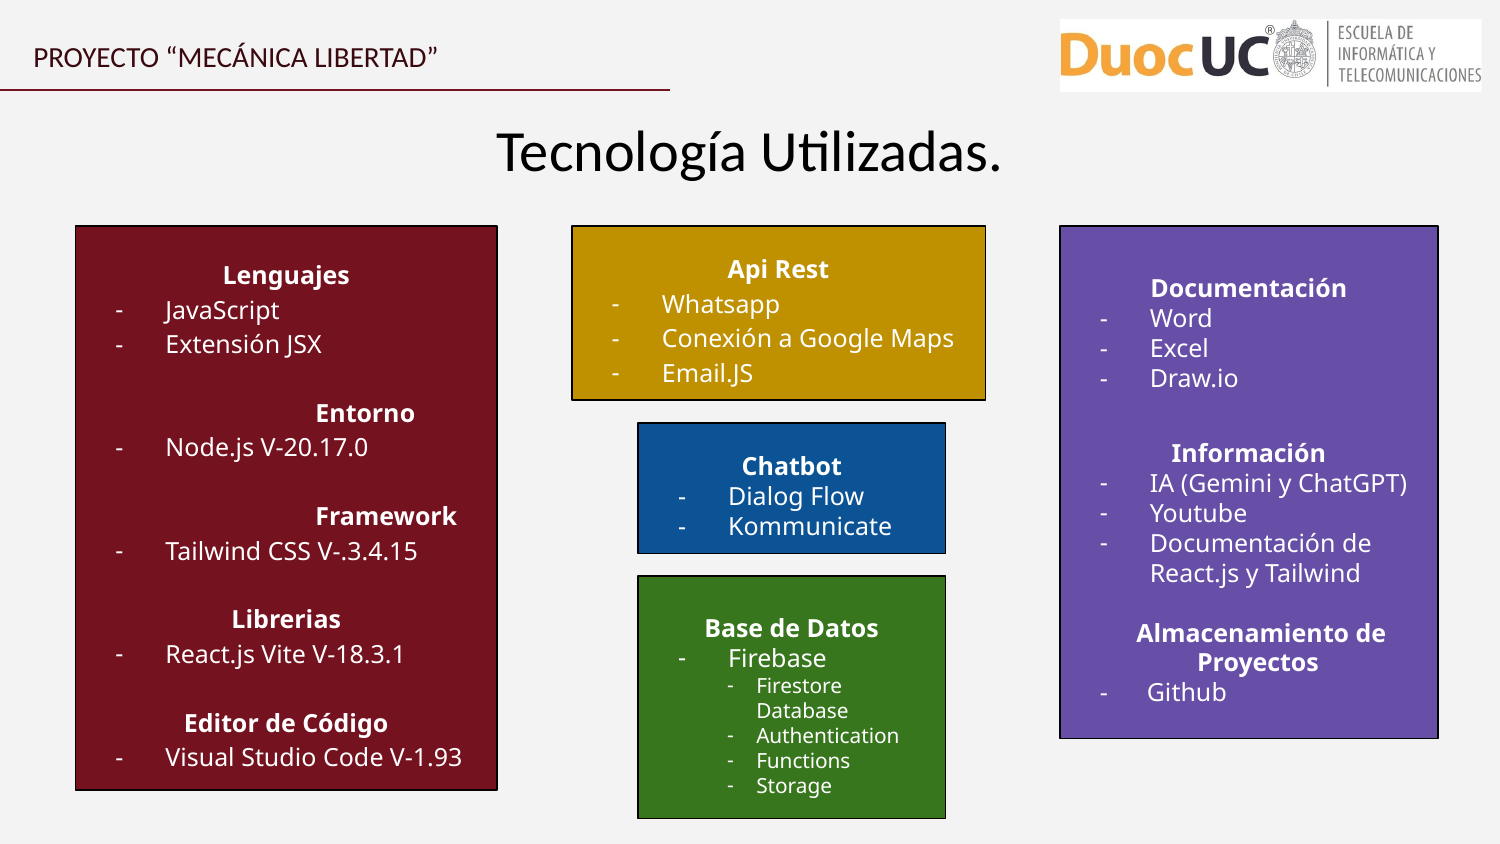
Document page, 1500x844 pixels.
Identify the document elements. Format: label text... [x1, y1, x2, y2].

text_box Chatbot Dialog Flow Kommunicate [638, 423, 946, 554]
text_box Tecnología Utilizadas. [257, 105, 1243, 191]
text_box Base de Datos Firebase Firestore Database Authentication Functions Storage [638, 576, 946, 819]
text_box Api Rest Whatsapp Conexión a Google Maps Email.JS [571, 226, 986, 400]
text_box Documentación Word Excel Draw.io Información IA (Gemini y ChatGPT) Youtube Documentación de React.js y Tailwind Almacenamiento de Proyectos - Github [1059, 226, 1438, 739]
picture [1059, 19, 1482, 92]
text_box PROYECTO “MECÁNICA LIBERTAD” [18, 30, 624, 81]
text_box Lenguajes JavaScript Extensión JSX Entorno Node.js V-20.17.0 Framework Tailwind CSS V-.3.4.15 Librerias React.js Vite V-18.3.1 Editor de Código Visual Studio Code V-1.93 [75, 226, 498, 791]
